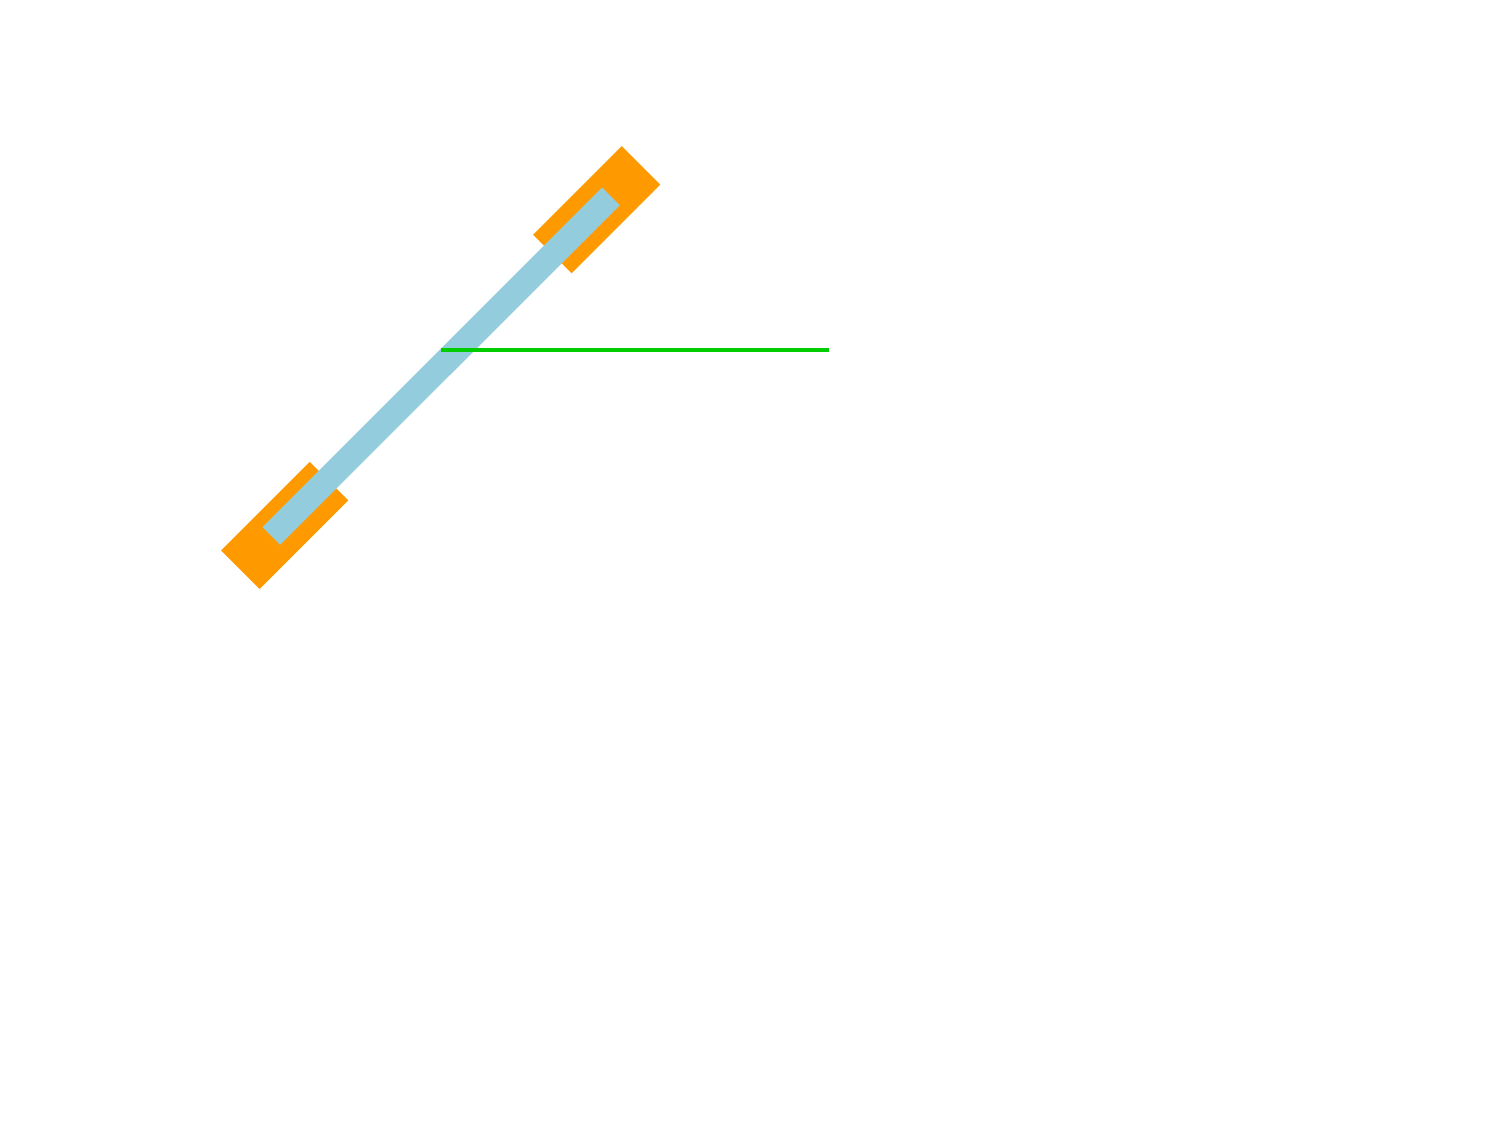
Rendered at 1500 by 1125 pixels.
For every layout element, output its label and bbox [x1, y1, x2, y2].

text_box [260, 185, 622, 547]
text_box [530, 144, 663, 276]
text_box [219, 459, 351, 592]
